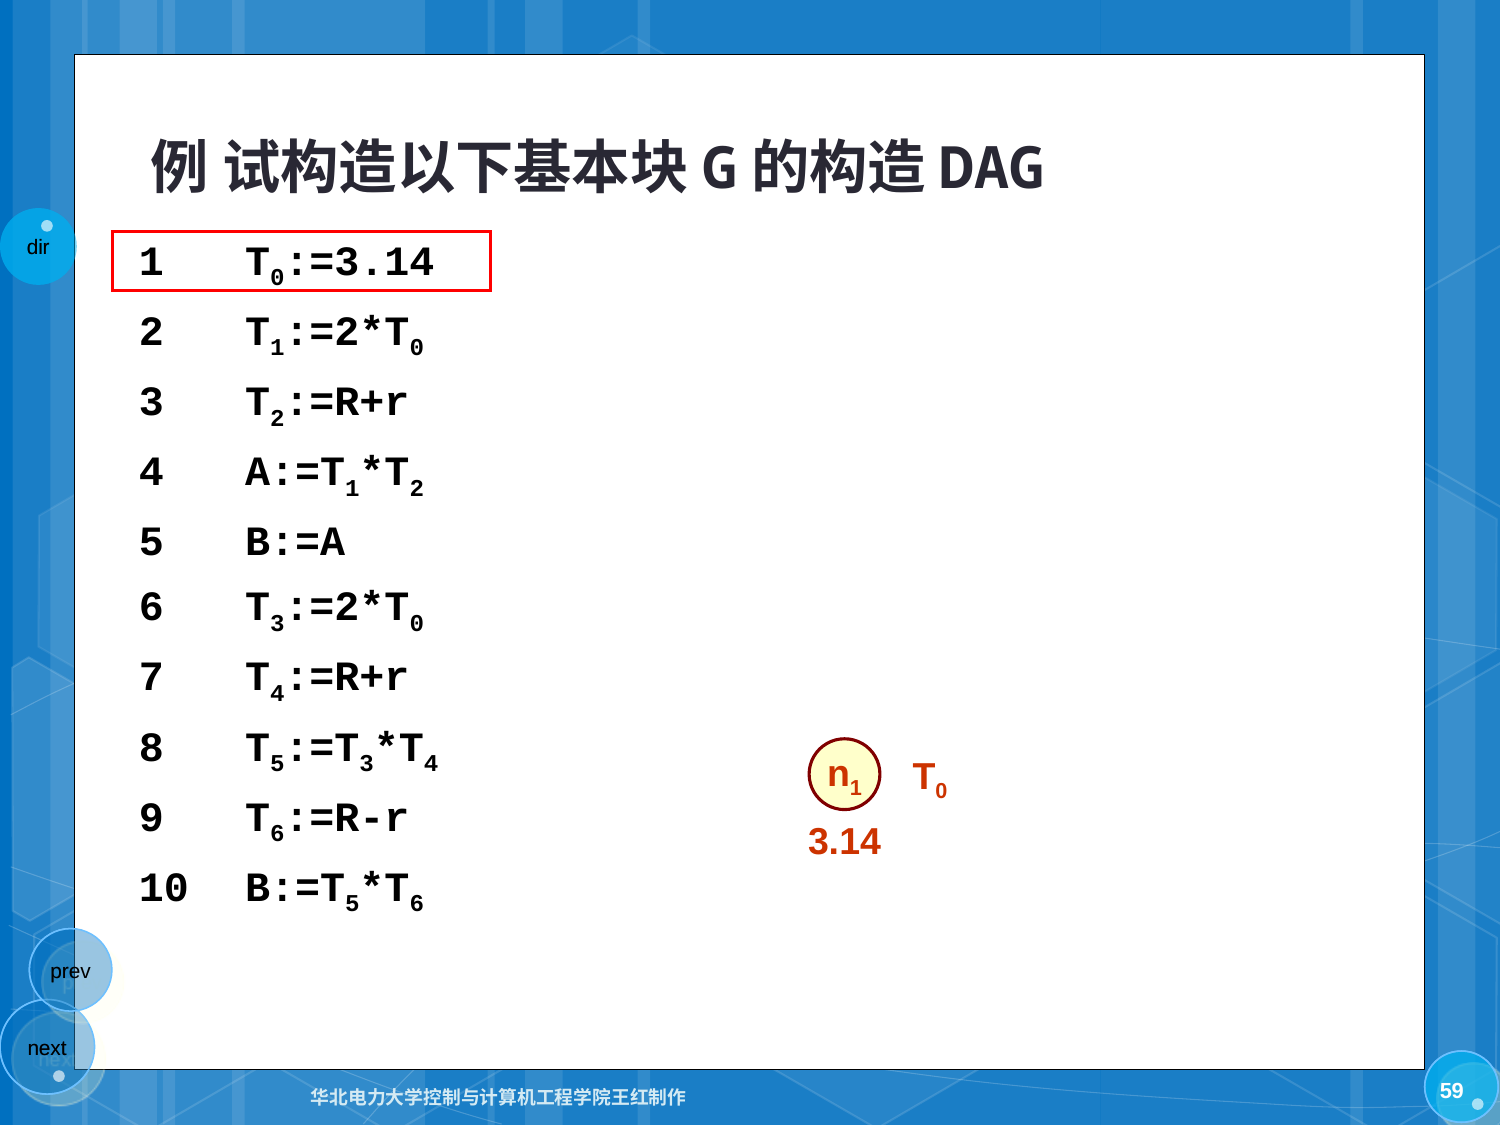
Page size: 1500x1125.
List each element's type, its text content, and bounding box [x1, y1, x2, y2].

text_box T0 [897, 744, 963, 811]
text_box 3.14 [793, 809, 896, 869]
table_cell 5 [124, 512, 230, 577]
table_header T0:=3.14 [230, 291, 490, 302]
table_header 1 [124, 291, 230, 302]
table_cell 2 [124, 302, 230, 372]
title 例 试构造以下基本块G的构造DAG [135, 66, 1324, 209]
table_cell 4 [124, 442, 230, 512]
table_cell 8 [124, 717, 230, 788]
footer 华北电力大学控制与计算机工程学院王红制作 [143, 1069, 701, 1125]
table_cell T2:=R+r [230, 372, 490, 442]
table_cell B:=T5*T6 [230, 858, 490, 928]
text_box n1 [809, 738, 880, 810]
table_cell B:=A [230, 512, 490, 577]
slide_number 59 [1424, 1060, 1495, 1121]
table_cell T4:=R+r [230, 647, 490, 717]
text_box [112, 231, 491, 291]
table_cell T5:=T3*T4 [230, 717, 490, 788]
table_cell A:=T1*T2 [230, 442, 490, 512]
table_cell 10 [124, 858, 230, 928]
table_cell 6 [124, 577, 230, 647]
table_cell 7 [124, 647, 230, 717]
table_cell 3 [124, 372, 230, 442]
table_cell T6:=R-r [230, 788, 490, 858]
table_cell 9 [124, 788, 230, 858]
table_cell T3:=2*T0 [230, 577, 490, 647]
table_cell T1:=2*T0 [230, 302, 490, 372]
